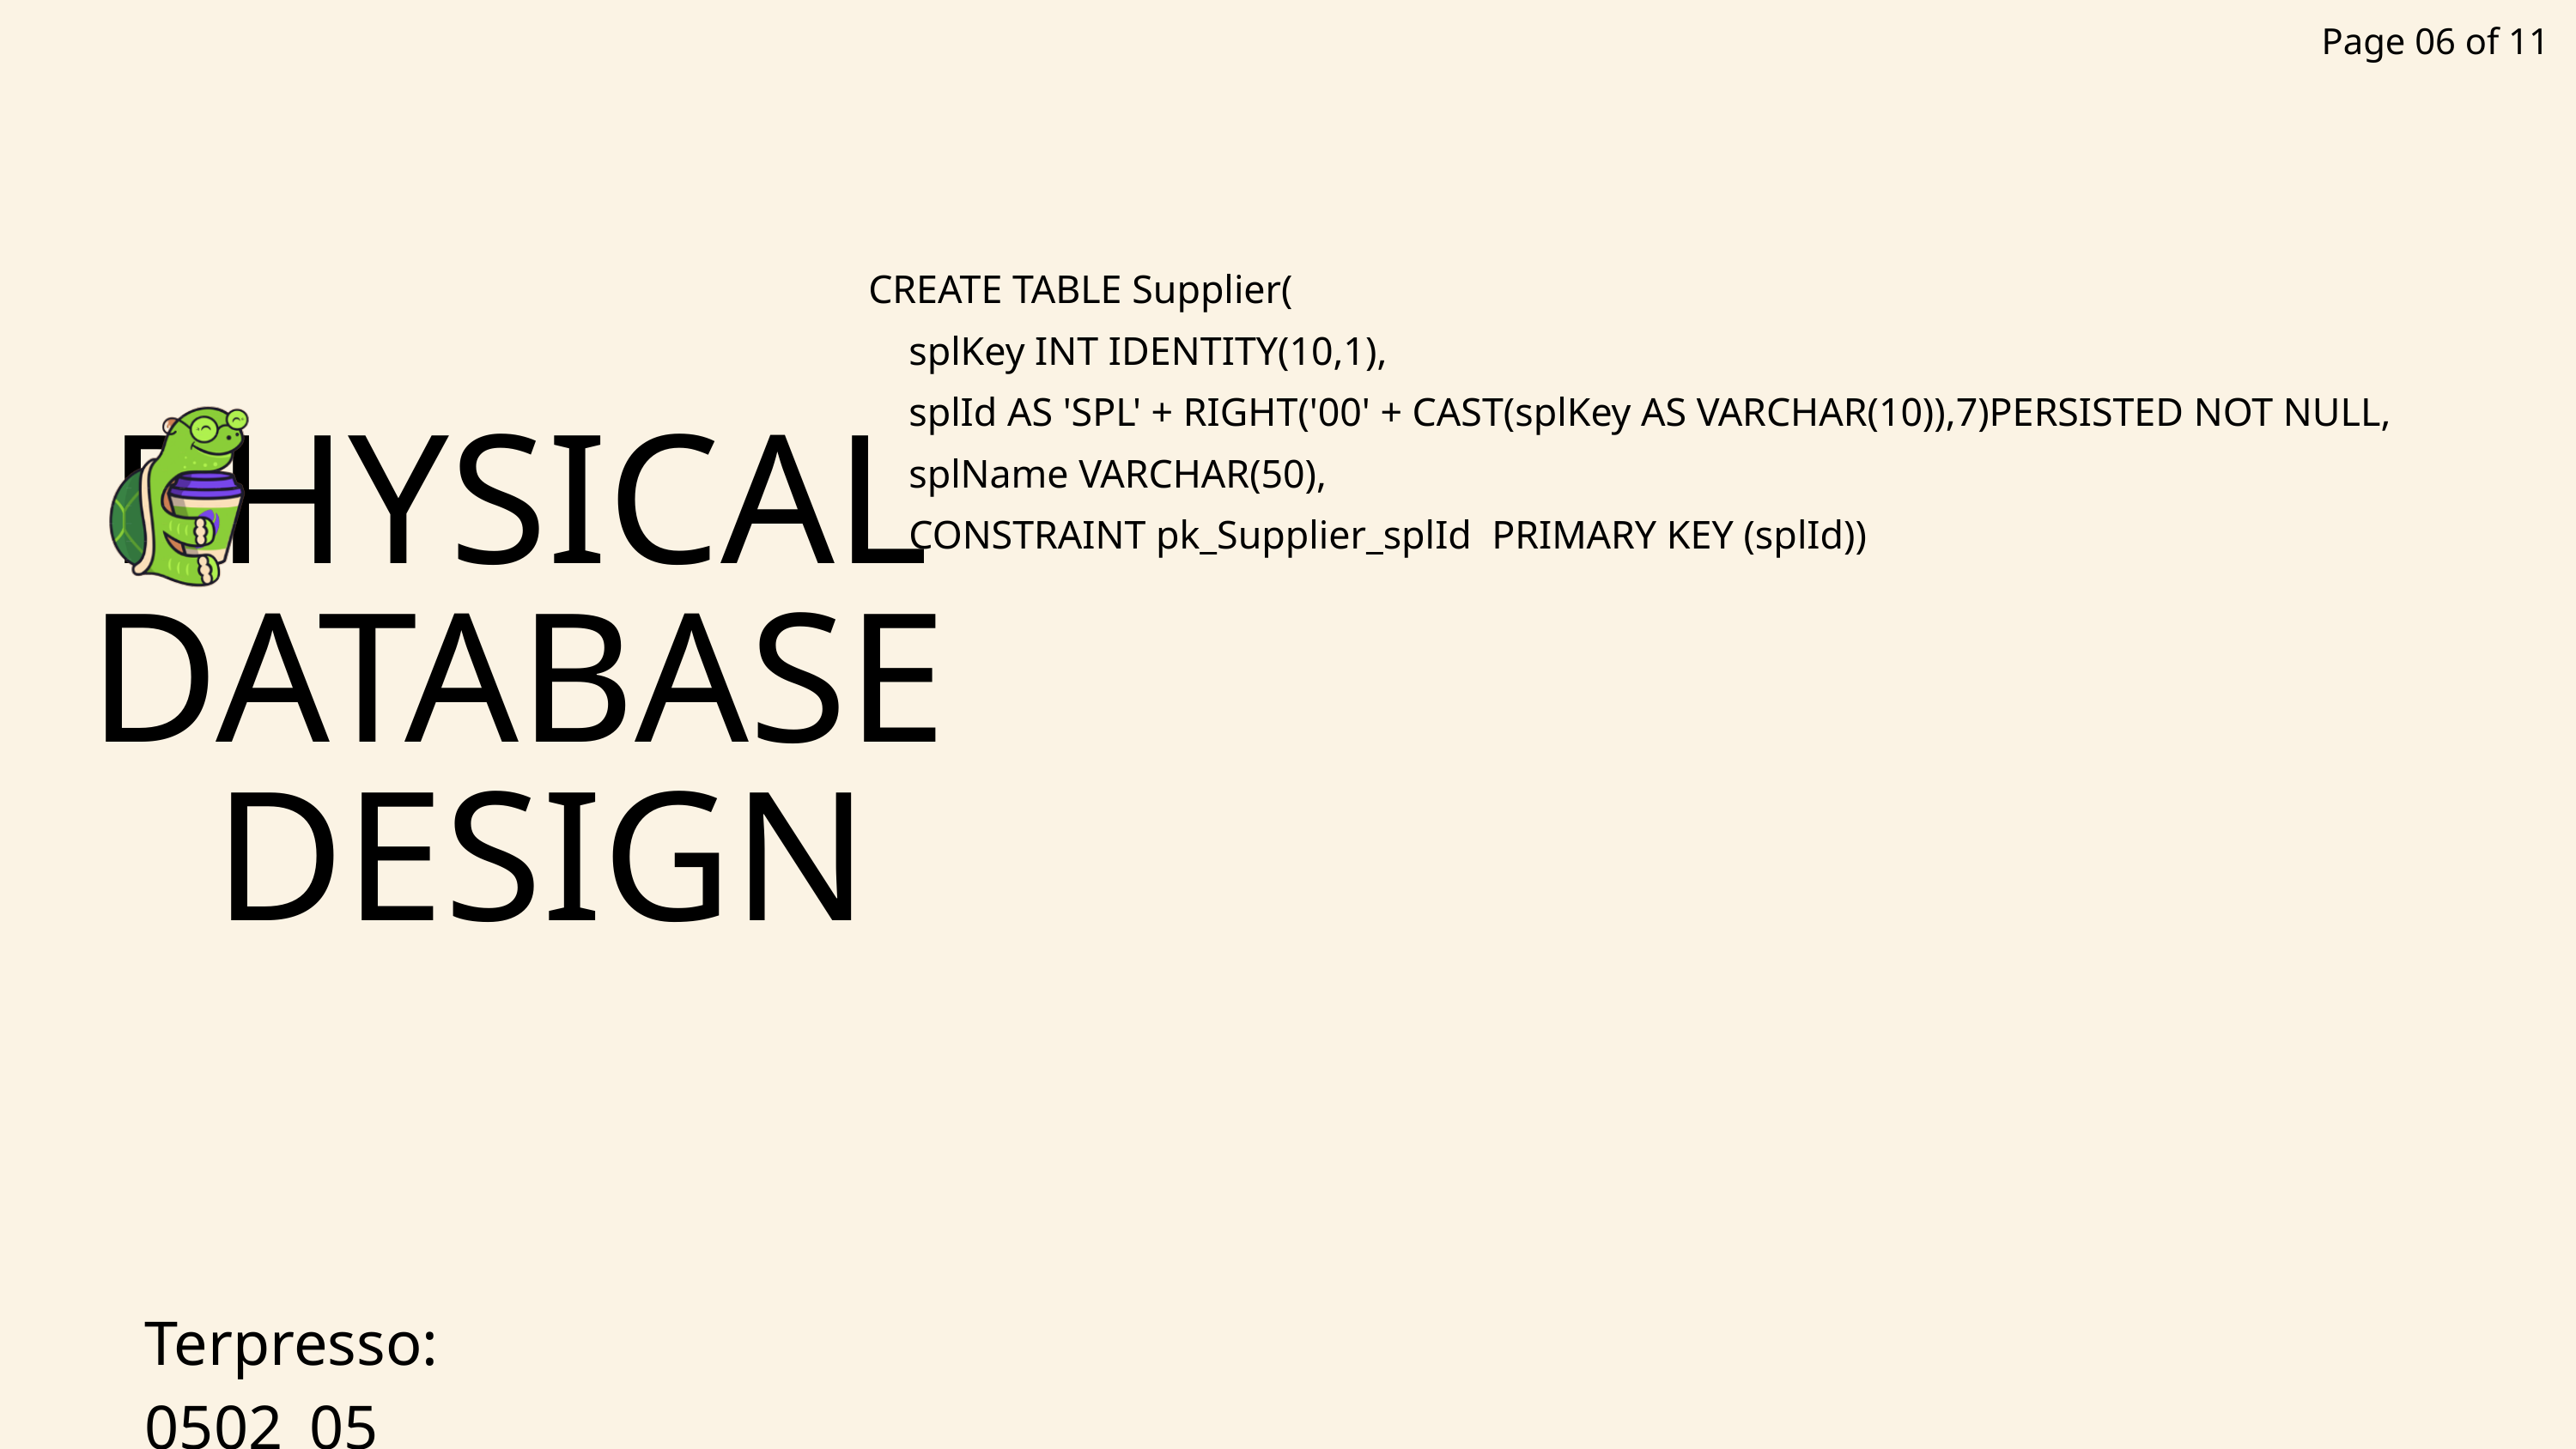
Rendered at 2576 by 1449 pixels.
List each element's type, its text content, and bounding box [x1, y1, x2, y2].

text_box Terpresso: 0502_05 [144, 1293, 639, 1449]
text_box Page 06 of 11 [2269, 11, 2550, 62]
text_box CREATE TABLE Supplier( splKey INT IDENTITY(10,1), splId AS 'SPL' + RIGHT('00' + CAST(splKey AS VARCHAR(10)),7)PERSISTED NOT NULL, splName VARCHAR(50), CONSTRAINT pk_Supplier_splId PRIMARY KEY (splId)) [868, 249, 2576, 773]
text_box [30, 375, 1053, 973]
